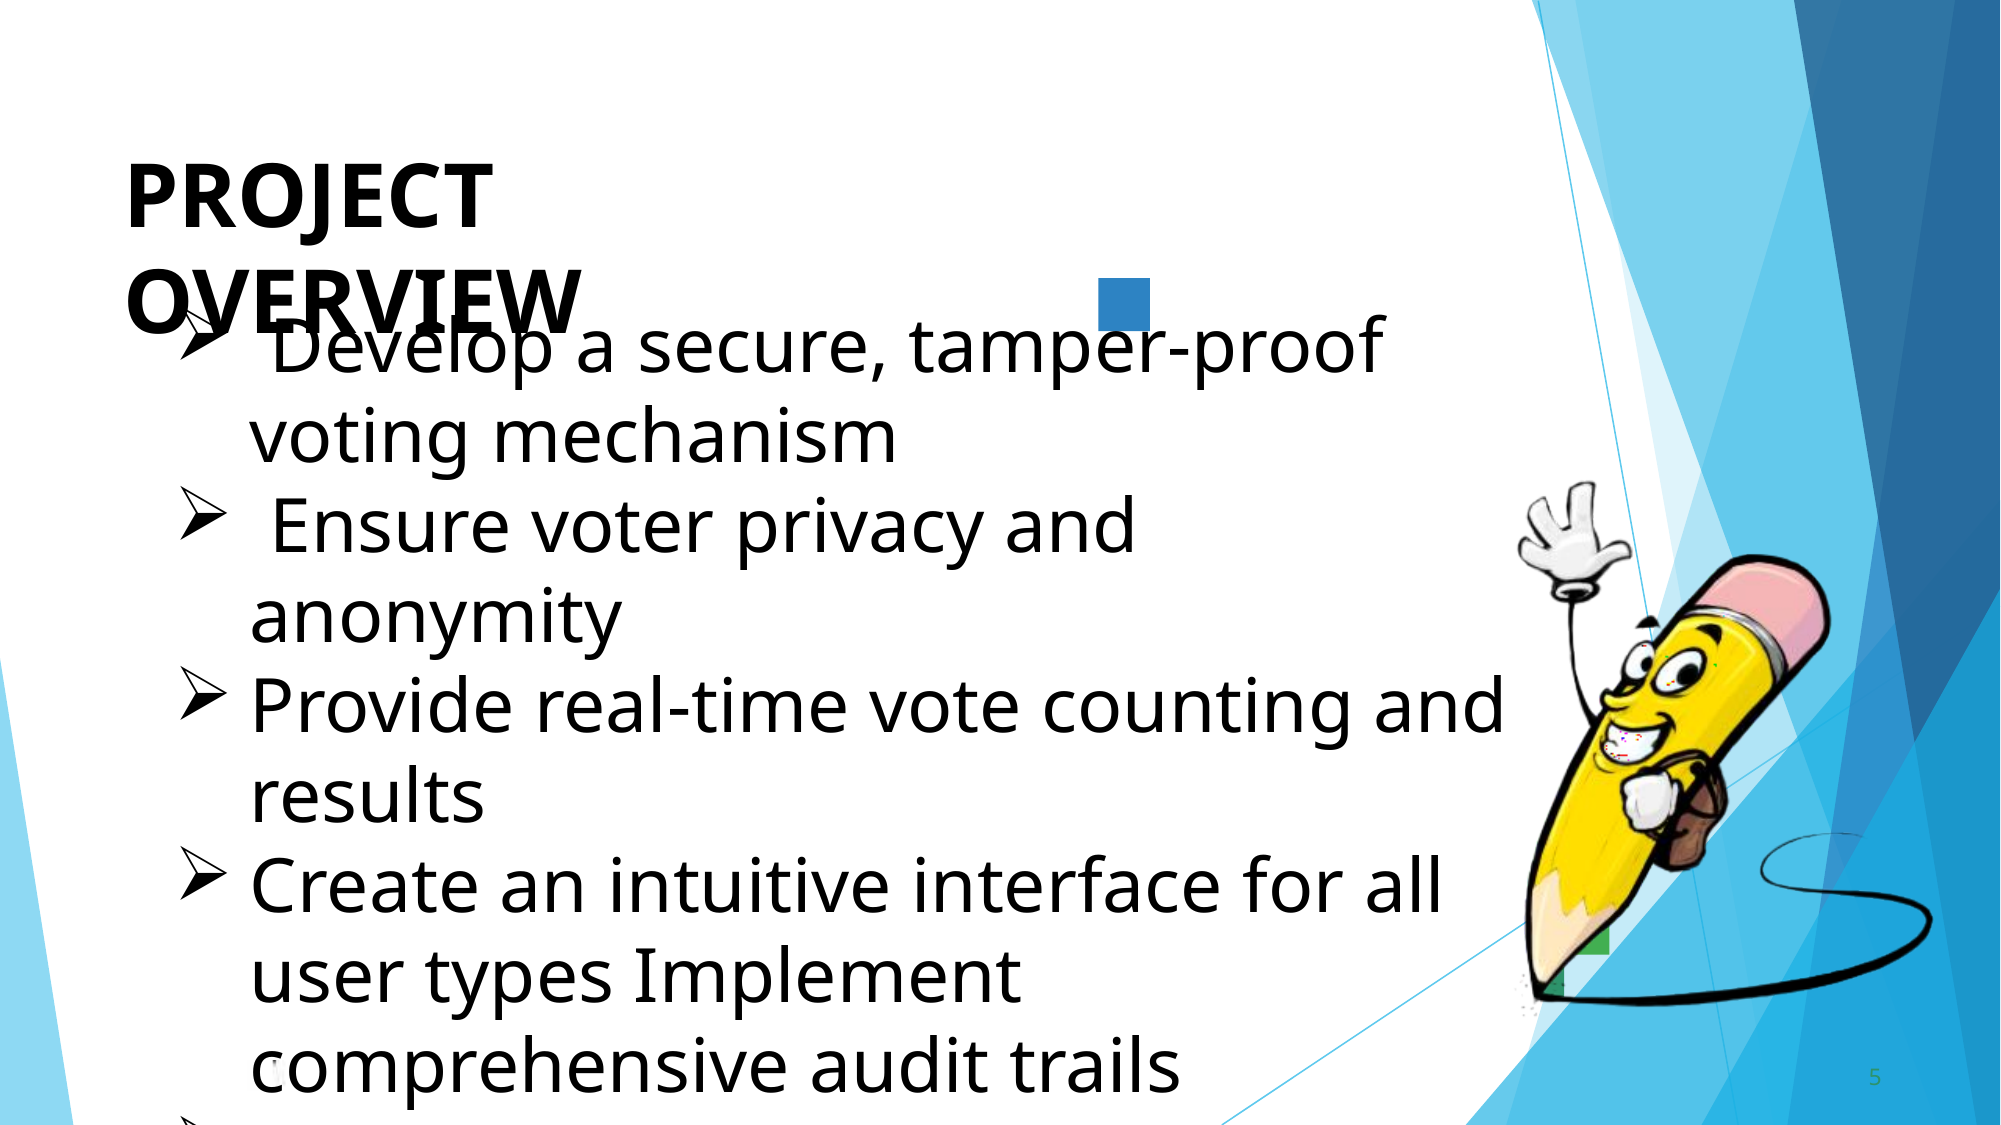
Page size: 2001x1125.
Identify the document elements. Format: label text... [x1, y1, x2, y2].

picture [110, 1060, 463, 1094]
title PROJECT OVERVIEW [121, 136, 985, 290]
text_box [1098, 278, 1150, 290]
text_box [1420, 434, 2000, 1060]
slide_number 5 [1862, 1068, 1888, 1125]
text_box Develop a secure, tamper-proof voting mechanism Ensure voter privacy and anonymity Provide real-time vote counting and results Create an intuitive interface for all user types Implement comprehensive audit trails Support multiple election types and formats Enable remote and accessible voting options [85, 290, 1536, 1125]
